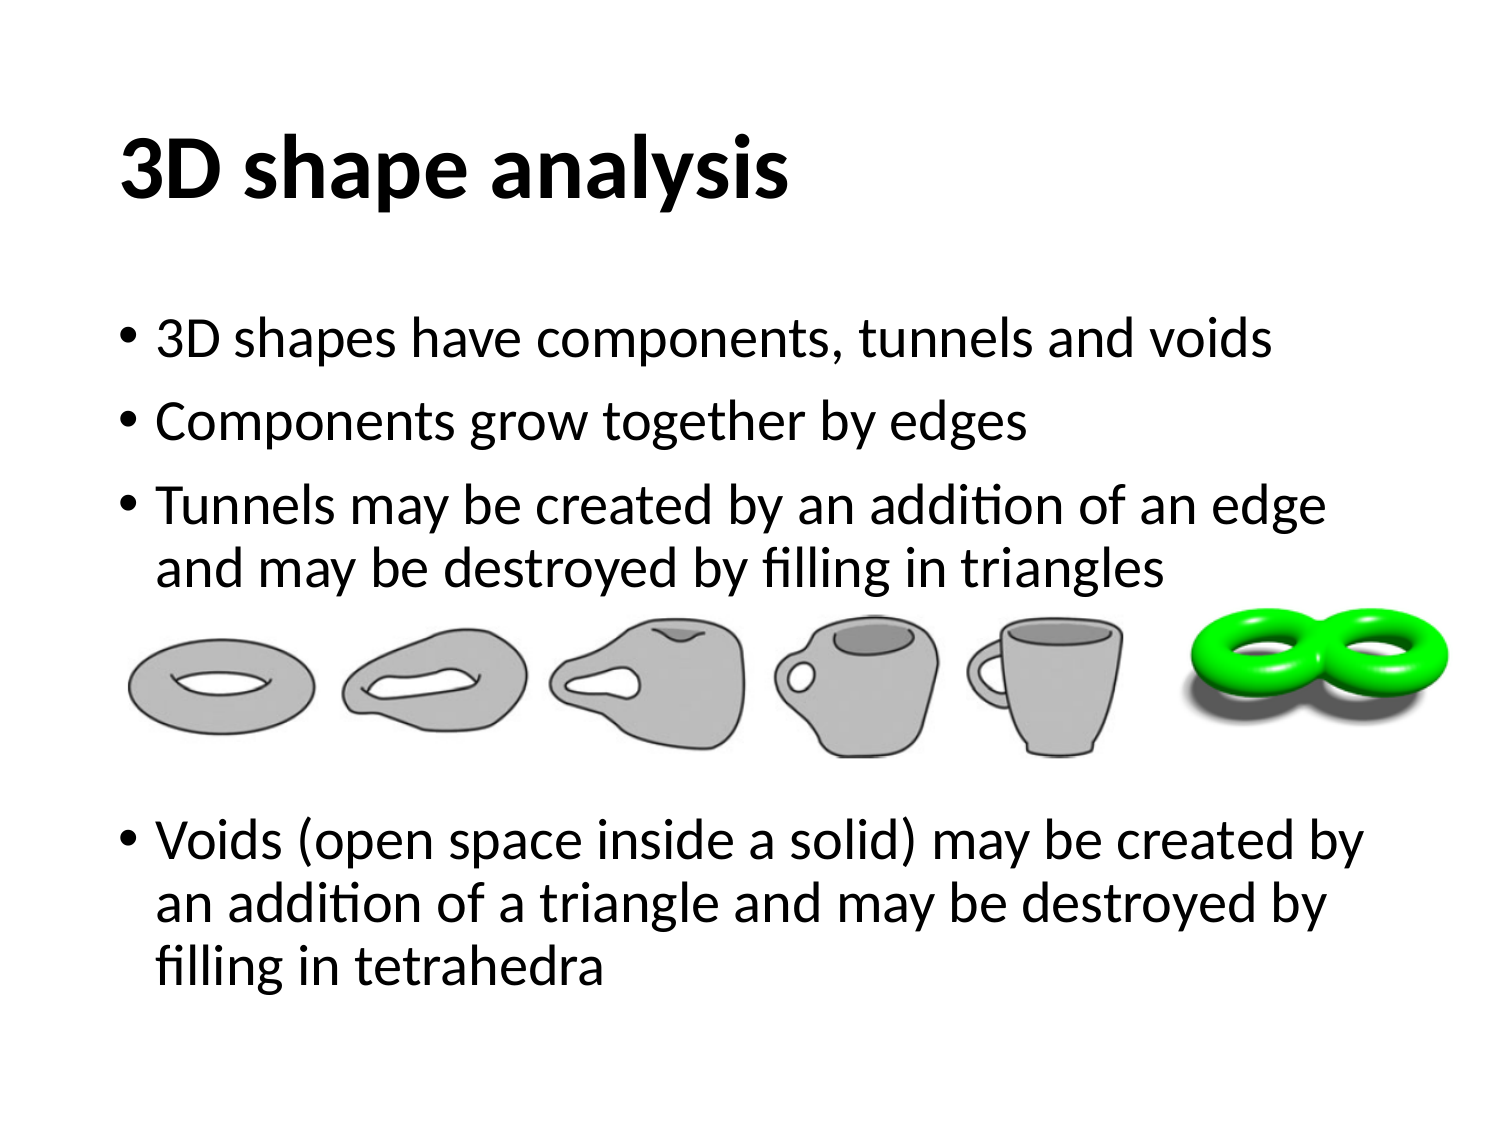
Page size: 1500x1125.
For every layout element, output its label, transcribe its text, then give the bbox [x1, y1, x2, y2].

picture [123, 609, 1132, 769]
picture [1174, 586, 1455, 735]
title 3D shape analysis [103, 59, 1397, 278]
list 3D shapes have components, tunnels and voids Components grow together by edges Tunnels may be created by an addition of an edge and may be destroyed by filling in triangles Voids (open space inside a solid) may be created by an addition of a triangle and may be destroyed by filling in tetrahedra [103, 299, 1397, 1047]
